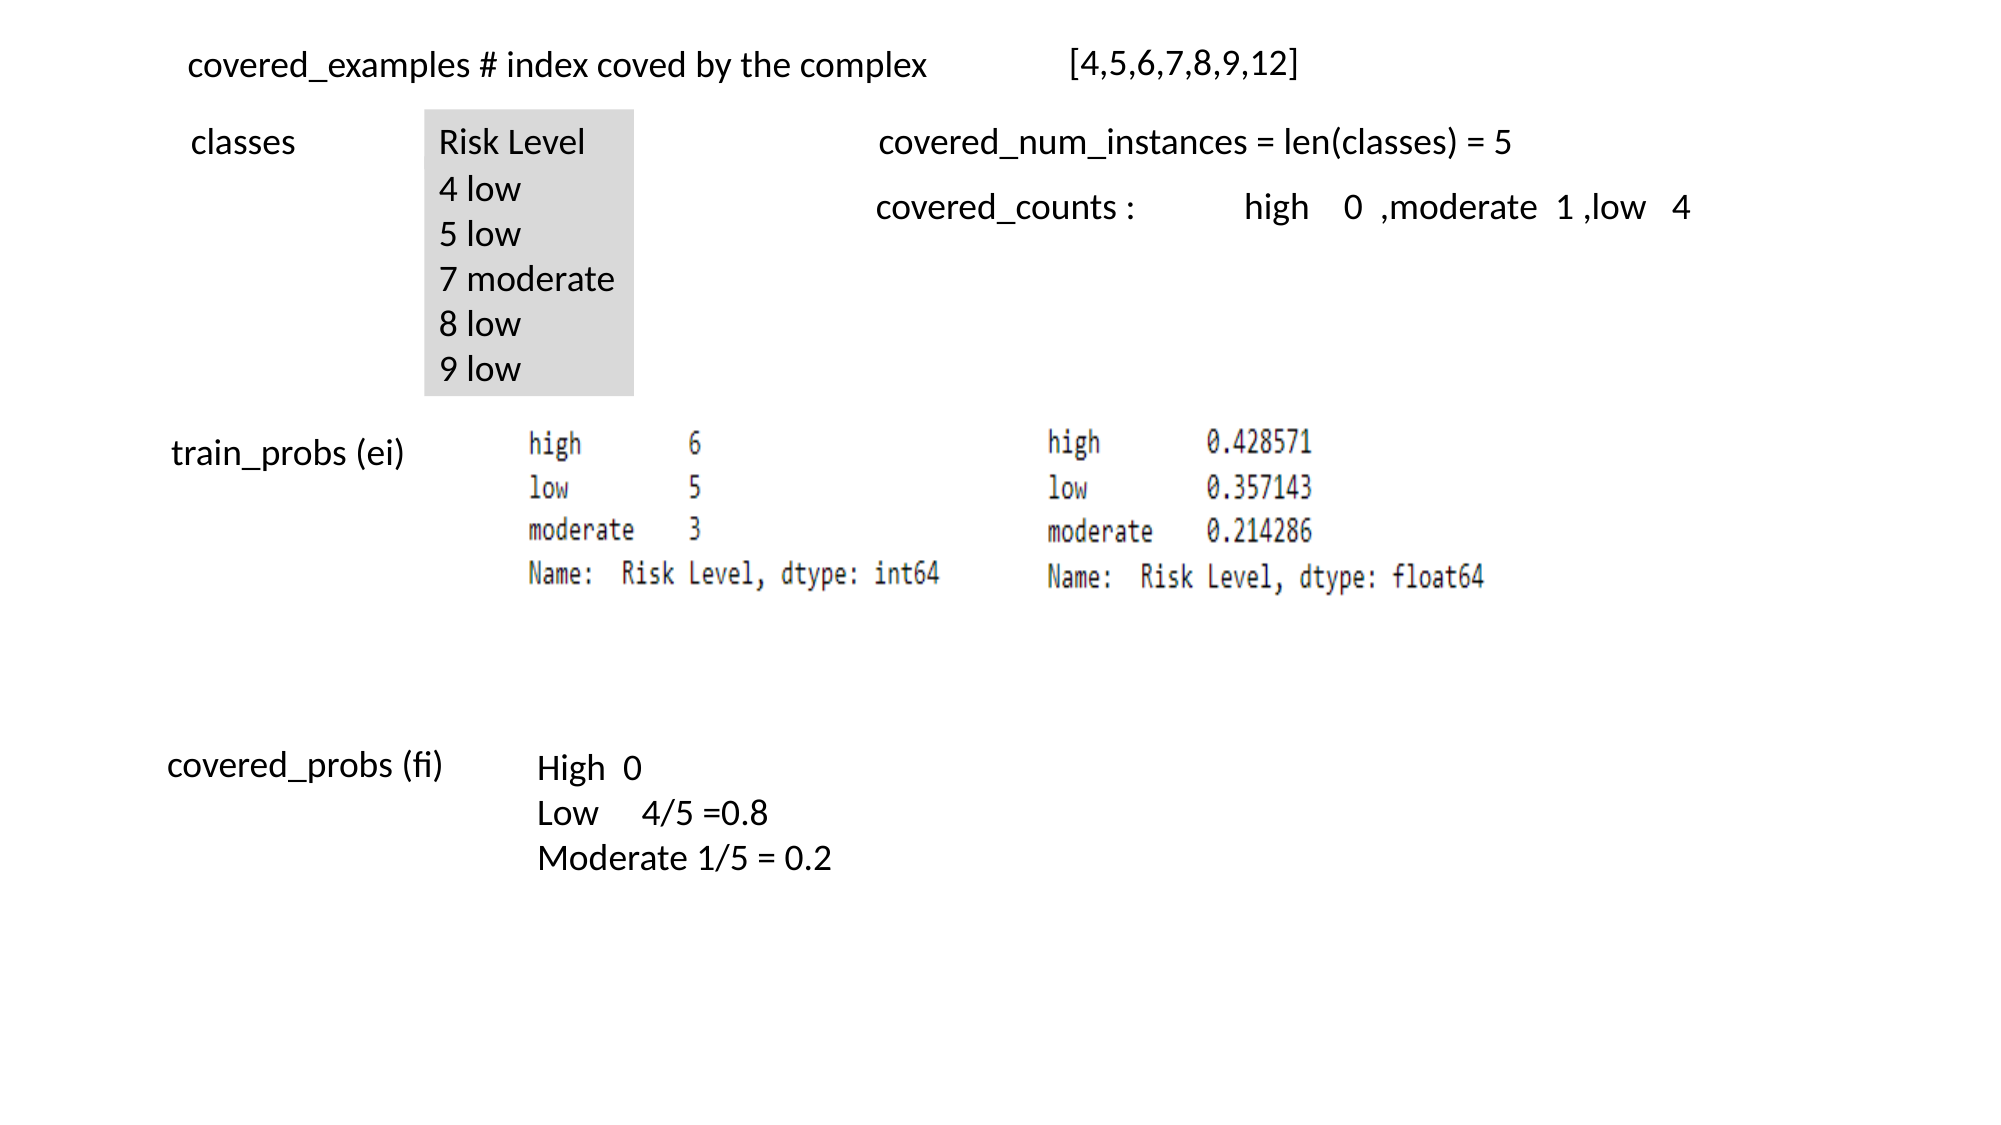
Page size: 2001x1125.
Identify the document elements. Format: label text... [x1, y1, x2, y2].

text_box High 0 Low 4/5 =0.8 Moderate 1/5 = 0.2 [522, 735, 887, 886]
text_box train_probs (ei) [156, 420, 437, 481]
text_box classes [176, 109, 373, 170]
text_box covered_examples # index coved by the complex [173, 32, 1054, 92]
text_box covered_num_instances = len(classes) = 5 [863, 109, 1585, 170]
text_box high 0 ,moderate 1 ,low 4 [1229, 175, 1731, 235]
text_box [4,5,6,7,8,9,12] [1054, 30, 1414, 90]
text_box 4 low 5 low 7 moderate 8 low 9 low [424, 156, 634, 397]
text_box covered_counts : [861, 175, 1172, 235]
picture [1041, 420, 1499, 610]
text_box covered_probs (fi) [152, 732, 474, 792]
picture [522, 420, 956, 610]
text_box Risk Level [424, 109, 634, 156]
